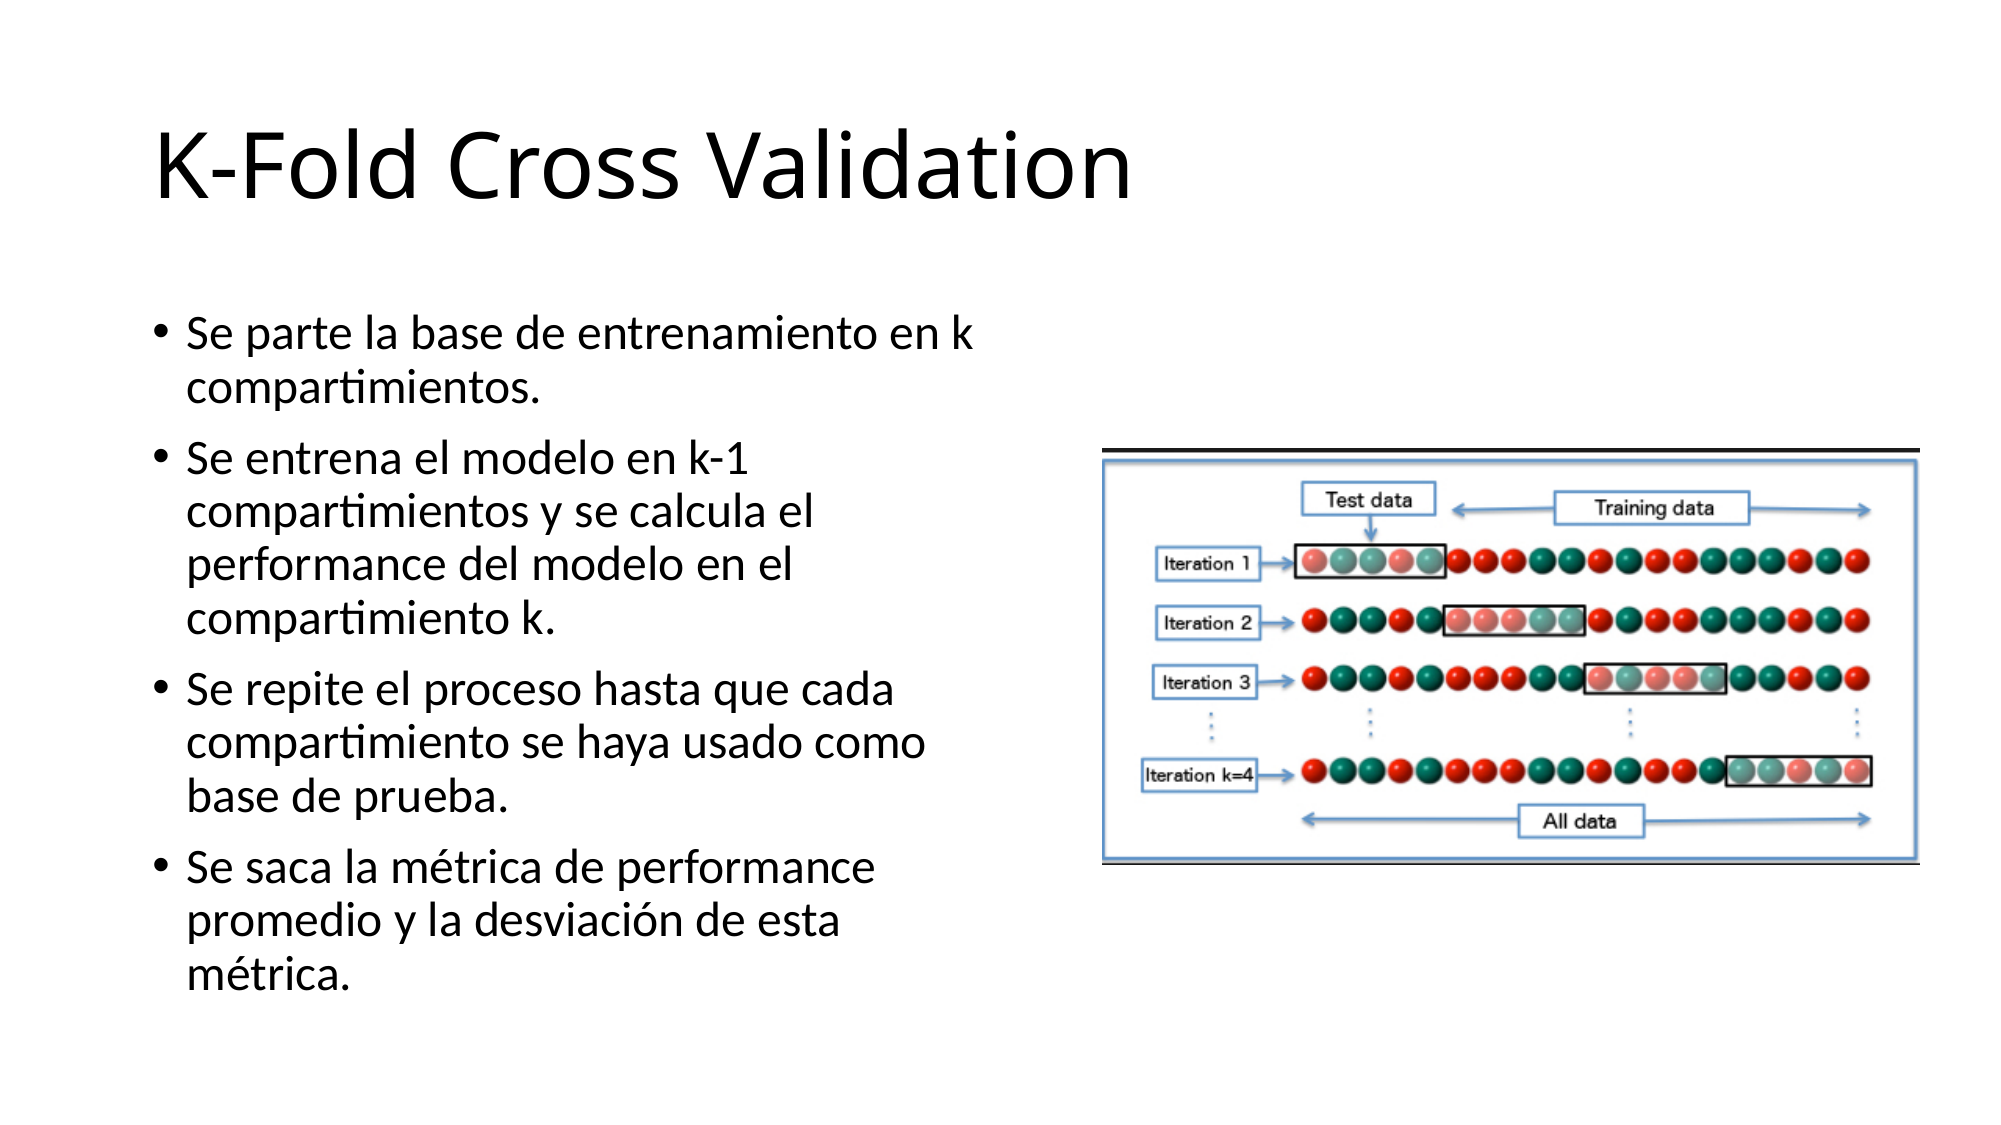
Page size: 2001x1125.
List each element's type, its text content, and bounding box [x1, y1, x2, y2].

title K-Fold Cross Validation [137, 59, 1863, 278]
picture [1102, 448, 1920, 865]
list Se parte la base de entrenamiento en k compartimientos. Se entrena el modelo en k-1 compartimientos y se calcula el performance del modelo en el compartimiento k. Se repite el proceso hasta que cada compartimiento se haya usado como base de prueba. Se saca la métrica de performance promedio y la desviación de esta métrica. [137, 299, 1000, 1014]
